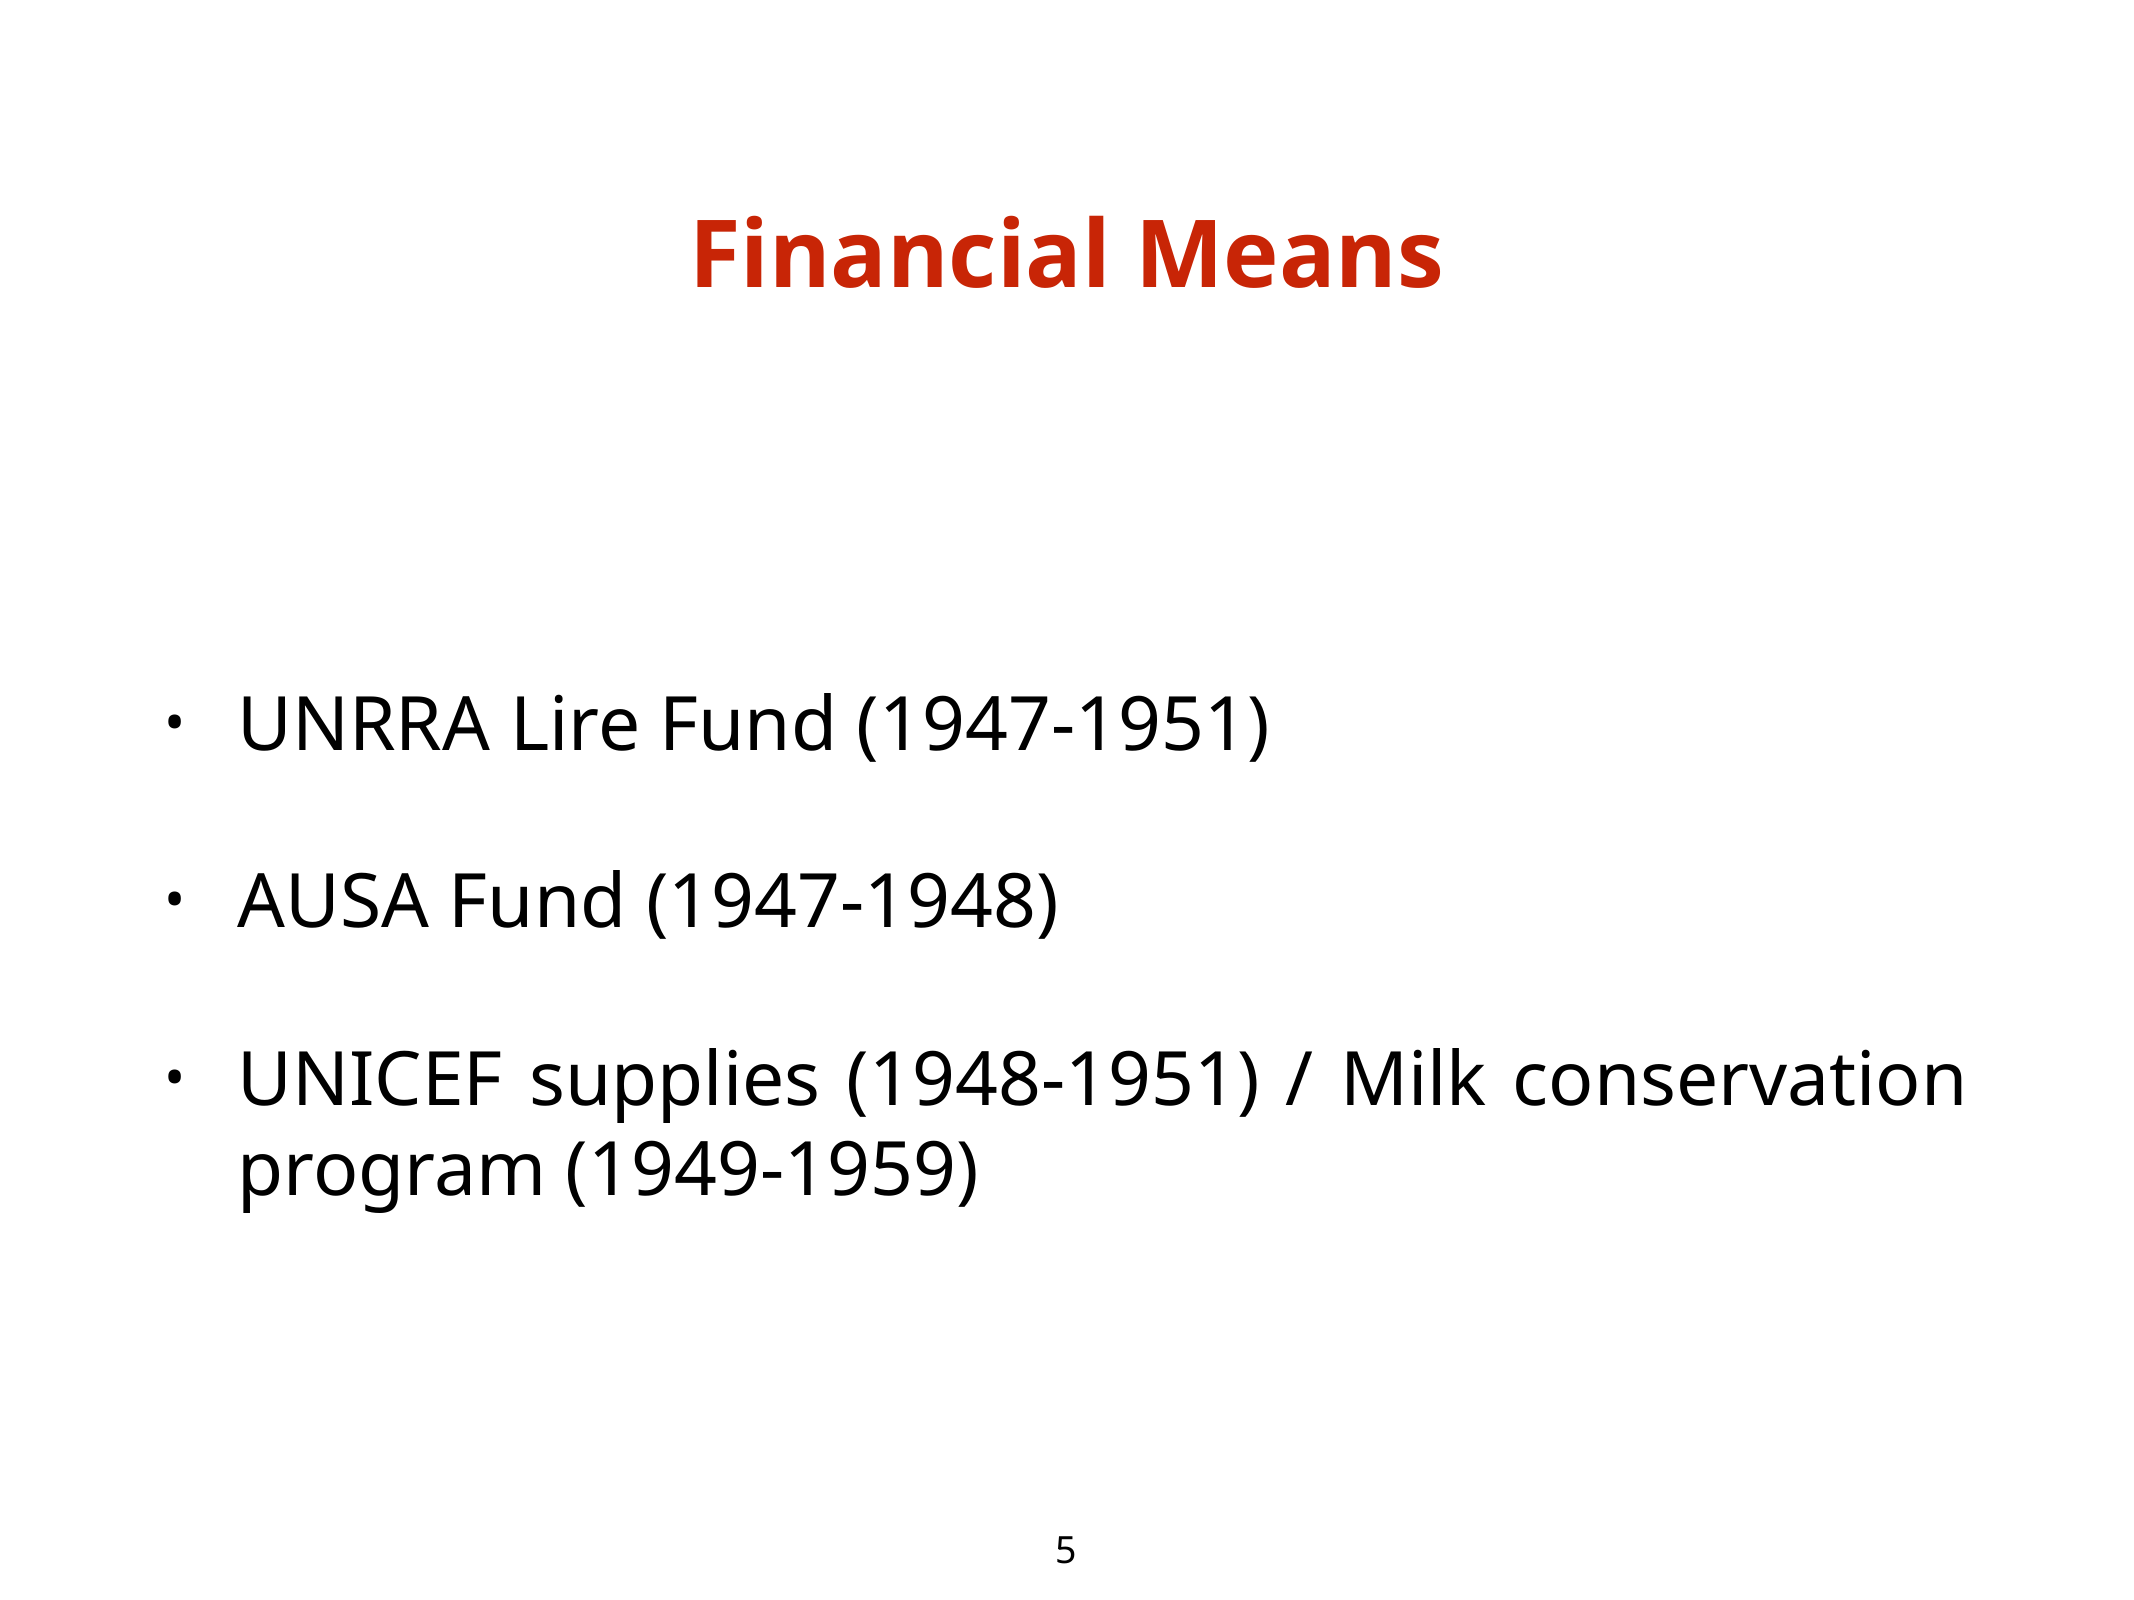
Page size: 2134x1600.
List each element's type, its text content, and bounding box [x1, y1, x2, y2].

title Financial Means [155, 72, 1978, 426]
list UNRRA Lire Fund (1947-1951) AUSA Fund (1947-1948) UNICEF supplies (1948-1951) / Milk conservation program (1949-1959) [155, 426, 1978, 1459]
